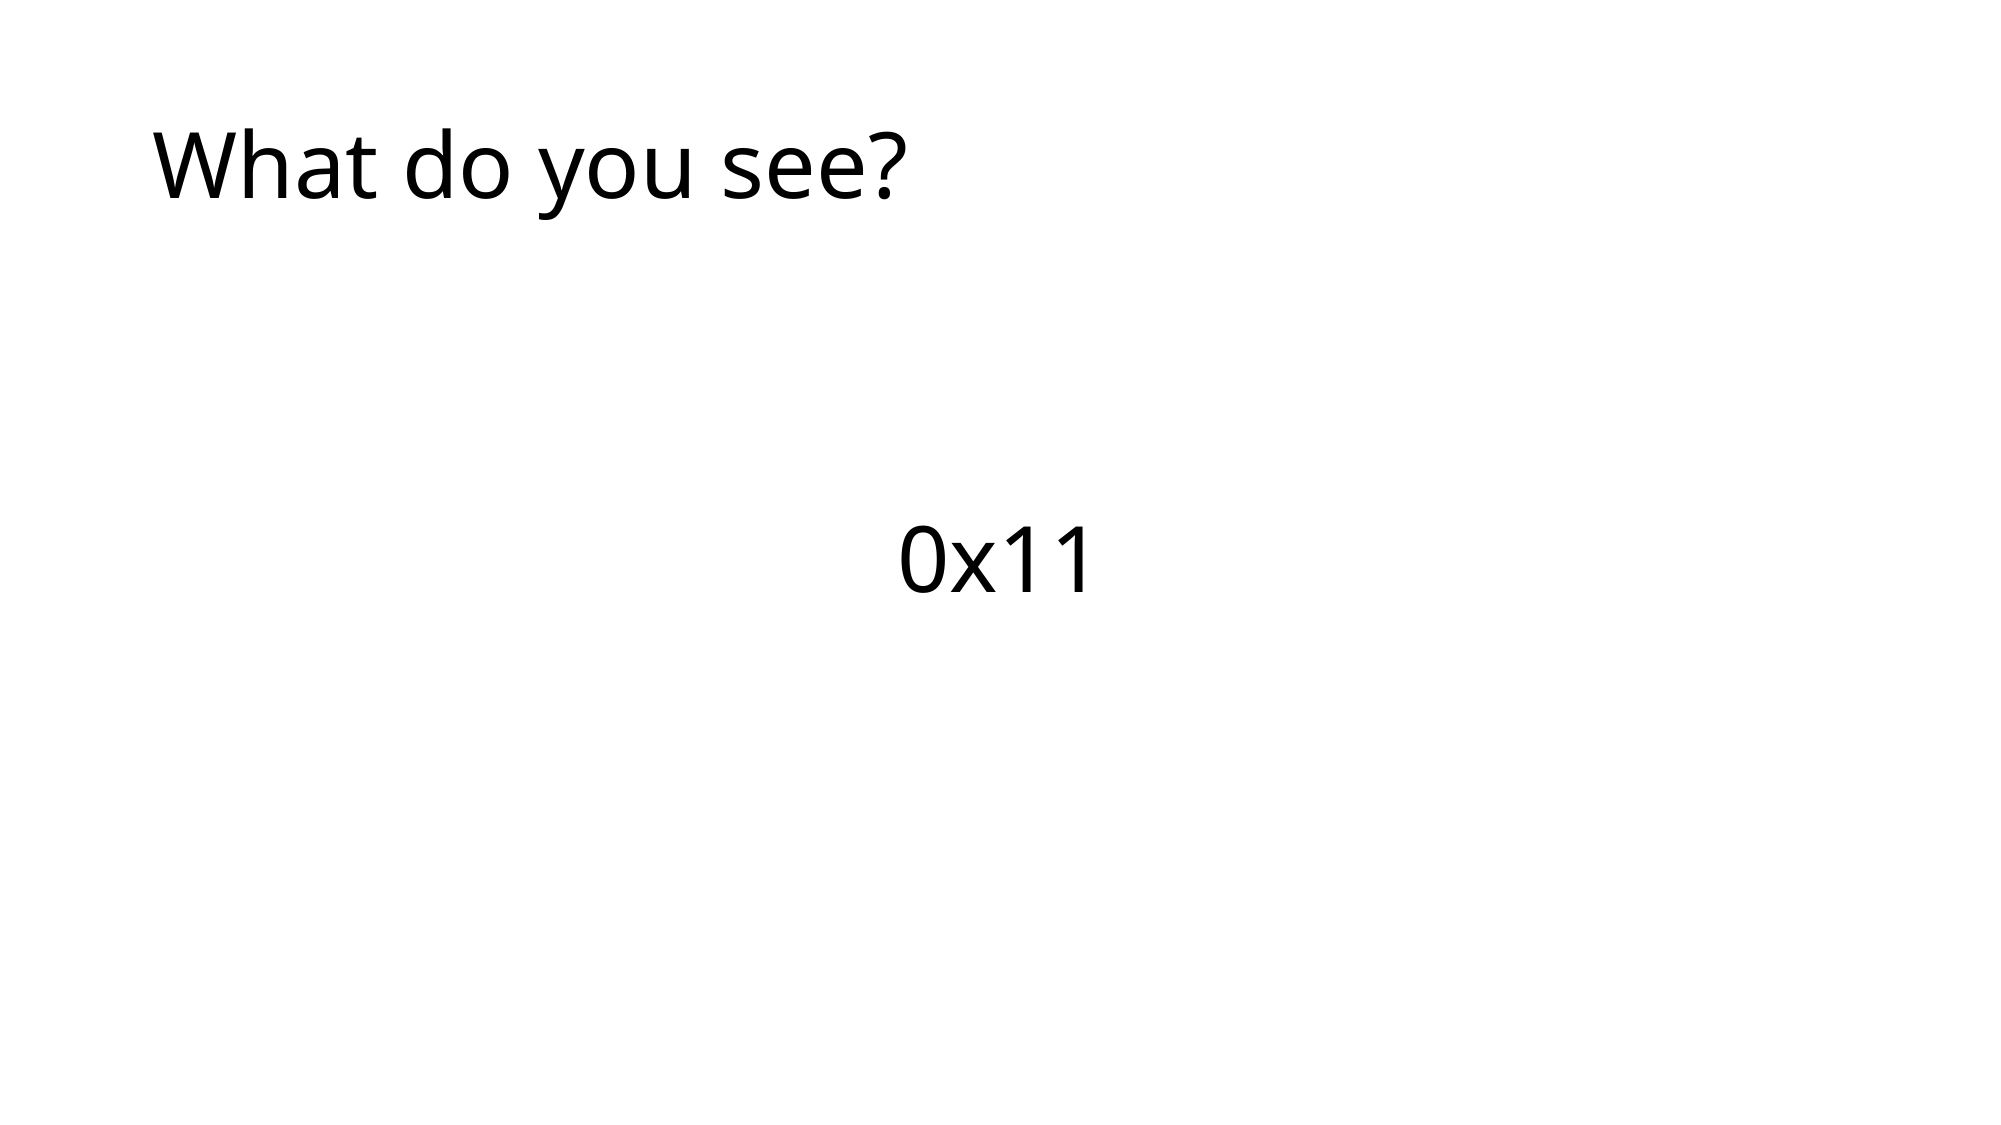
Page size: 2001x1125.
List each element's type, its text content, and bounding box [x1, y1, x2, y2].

text_box What do you see? [137, 59, 1863, 278]
title 0x11 [137, 453, 1863, 672]
